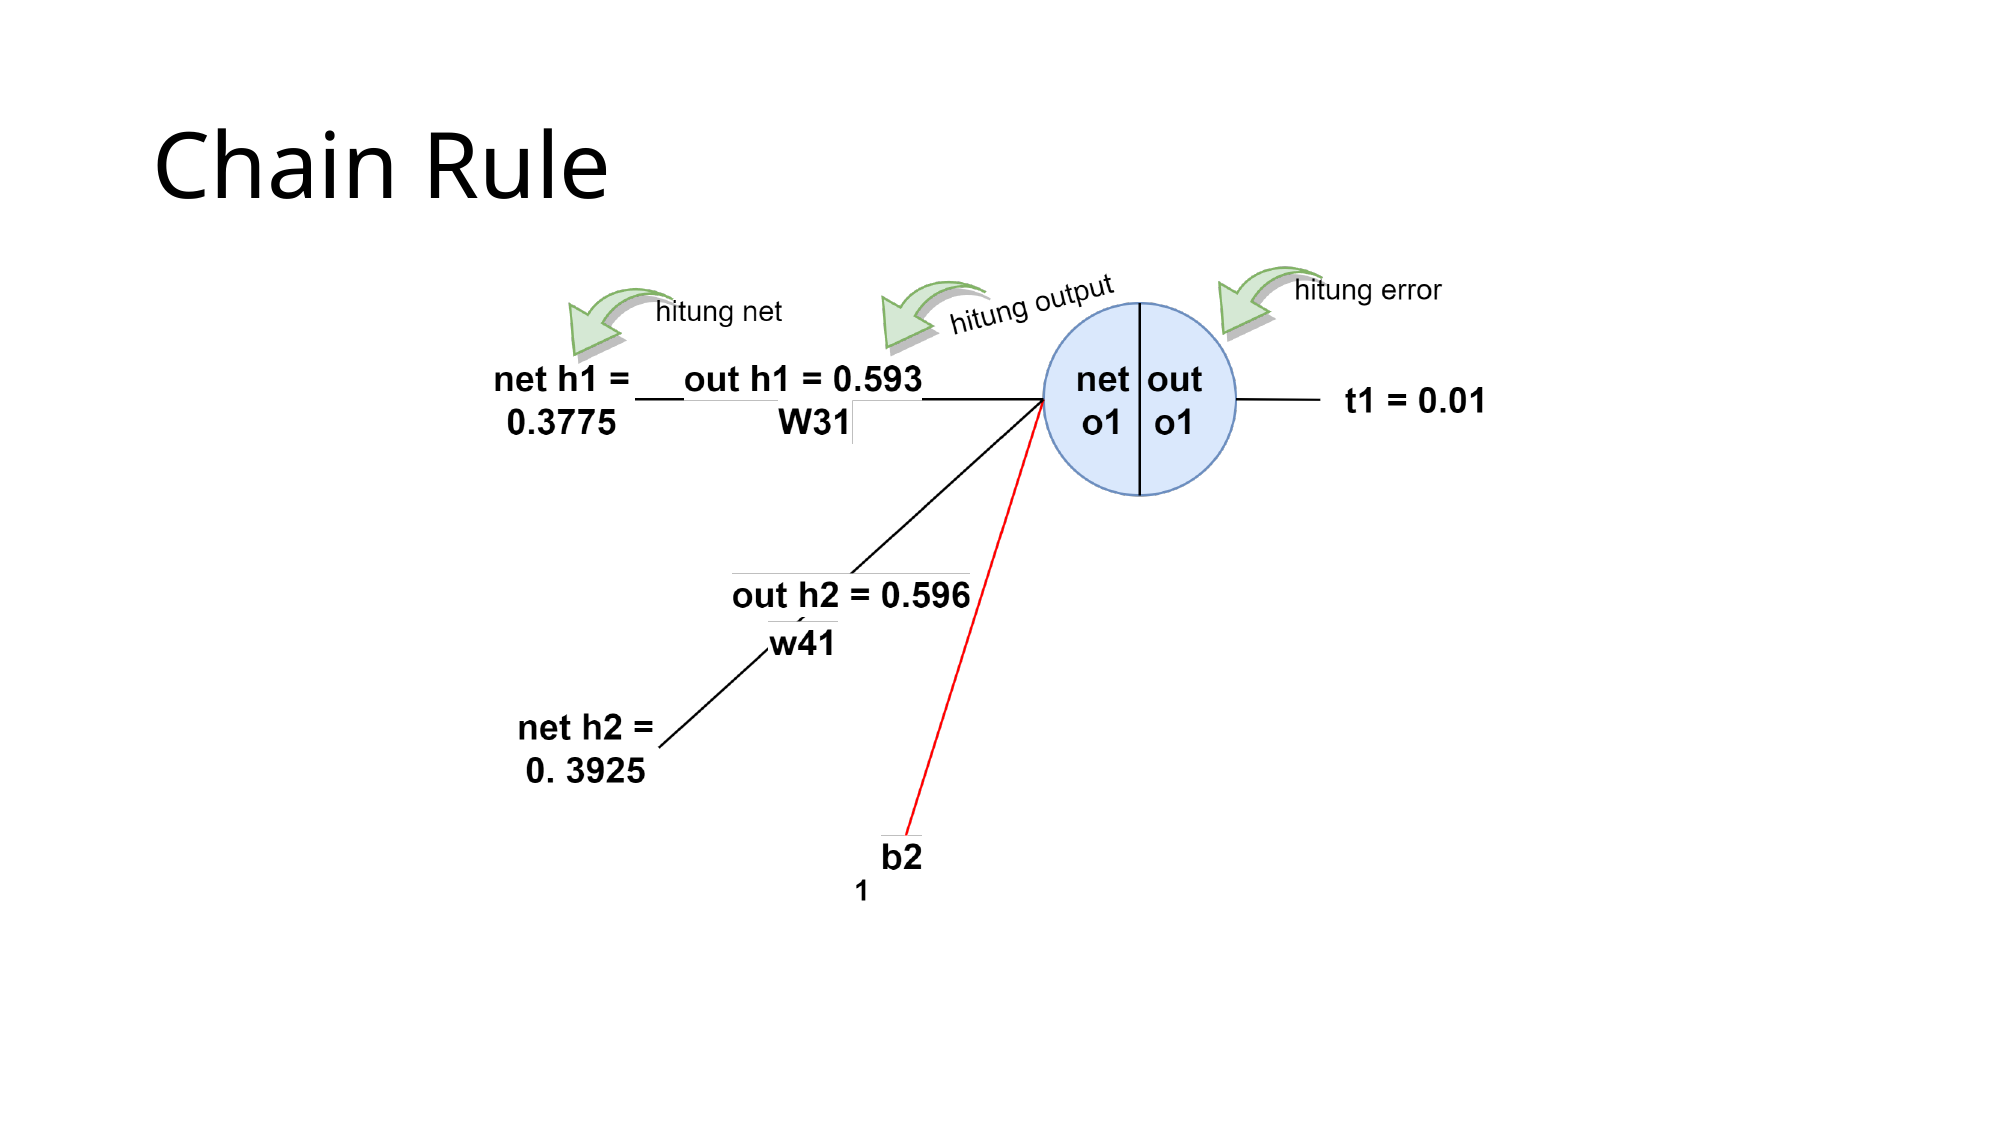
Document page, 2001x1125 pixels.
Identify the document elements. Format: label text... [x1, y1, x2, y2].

title Chain Rule [137, 59, 1863, 278]
picture [465, 208, 1535, 953]
